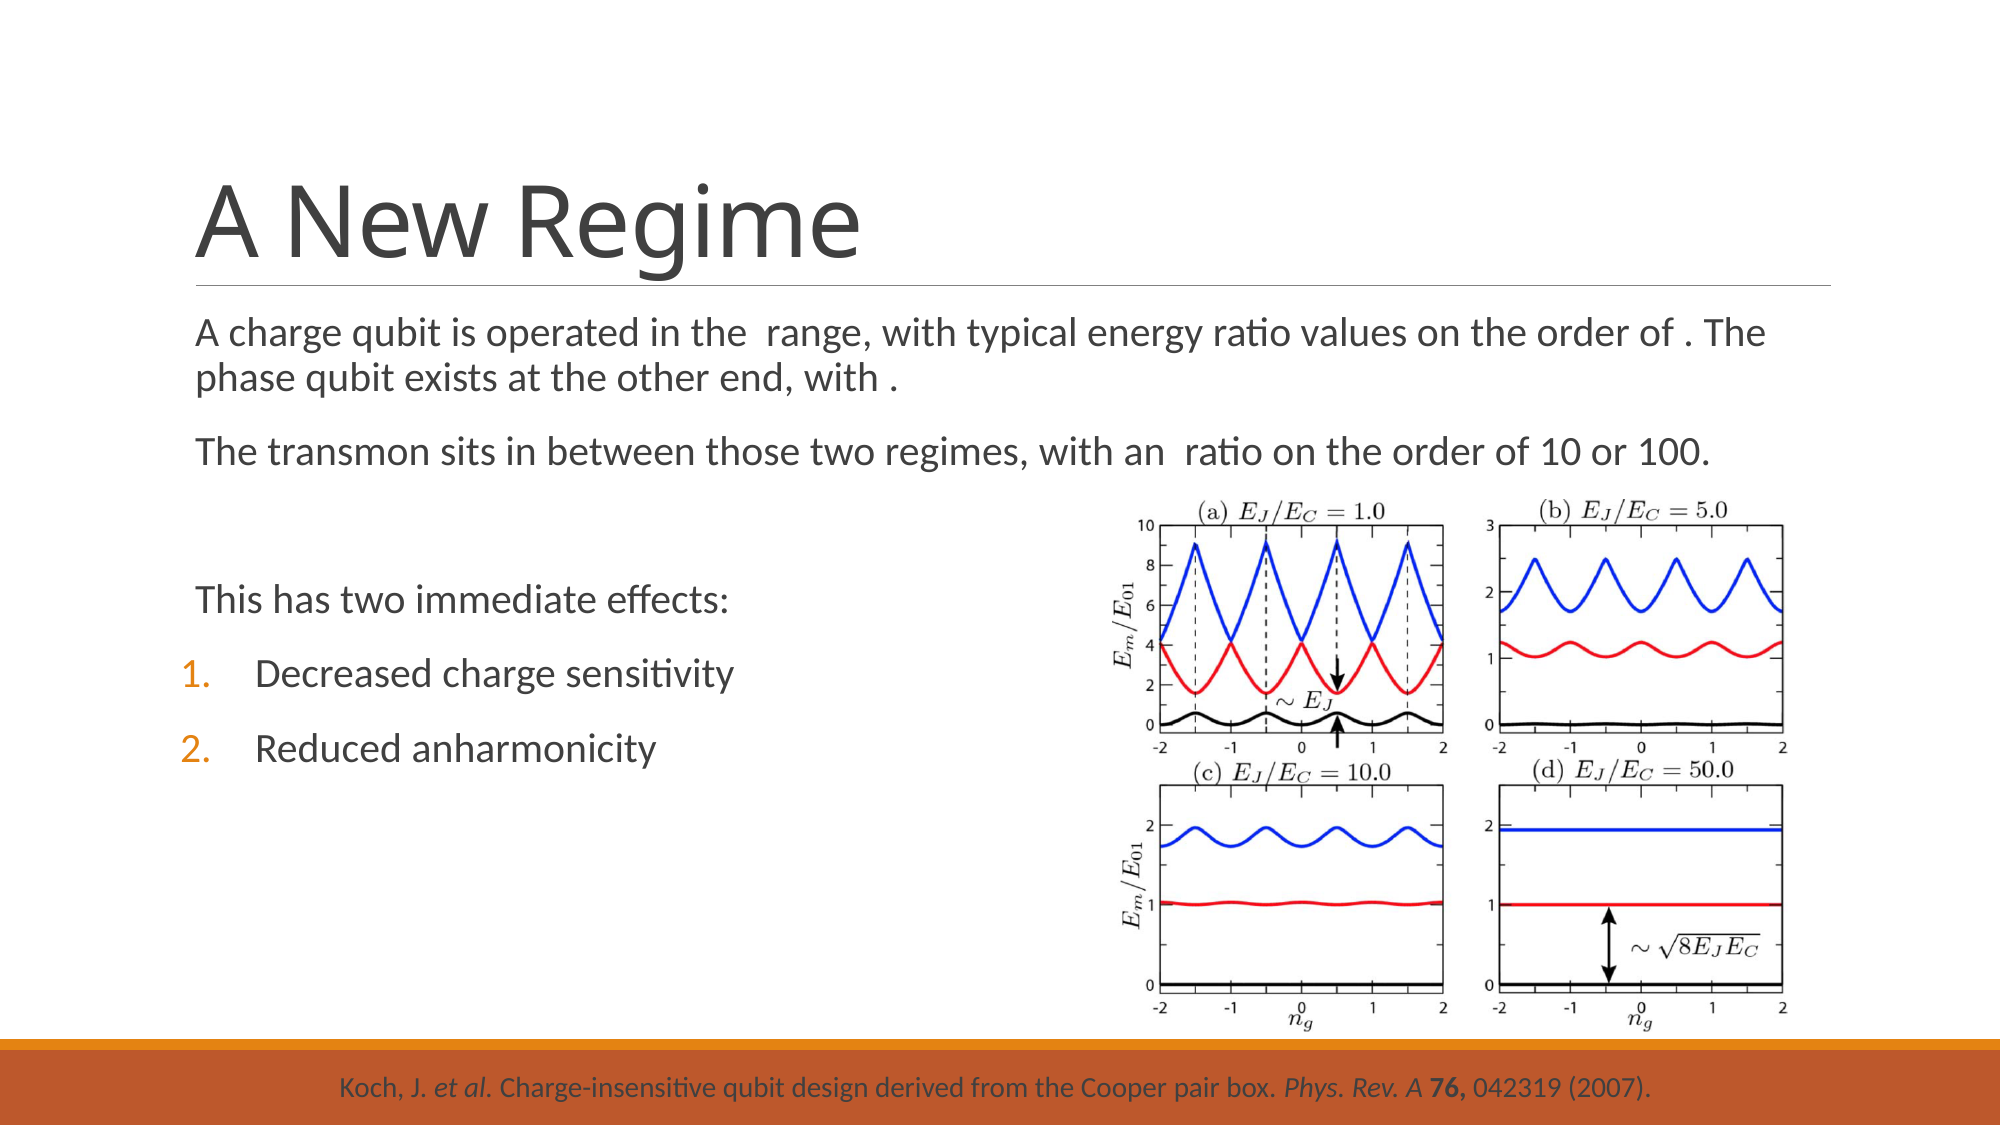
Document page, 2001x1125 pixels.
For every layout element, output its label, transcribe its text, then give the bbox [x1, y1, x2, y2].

text_box Koch, J. et al. Charge-insensitive qubit design derived from the Cooper pair box. Phys. Rev. A 76, 042319 (2007). [309, 1065, 1700, 1112]
title A New Regime [180, 47, 1830, 285]
picture [1106, 481, 1795, 1039]
